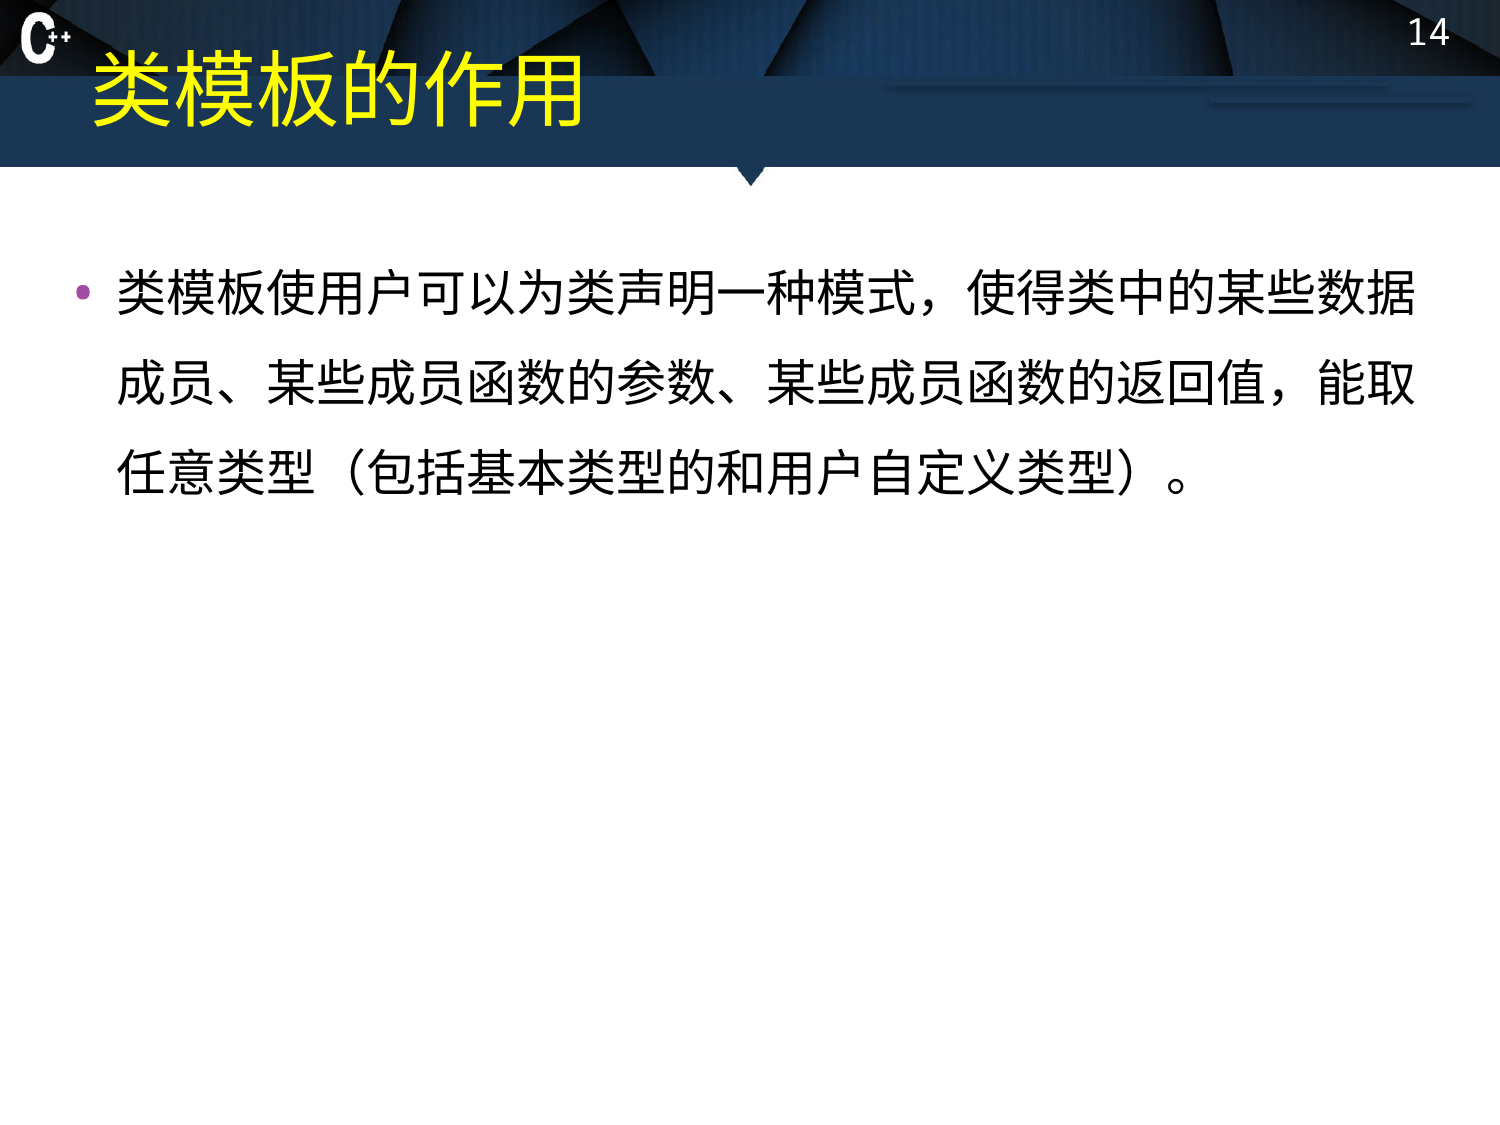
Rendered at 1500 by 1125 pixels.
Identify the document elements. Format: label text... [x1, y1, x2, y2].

title 类模板的作用 [75, 0, 1426, 175]
slide_number 14 [1340, 0, 1466, 61]
picture [0, 0, 1500, 1125]
list 类模板使用户可以为类声明一种模式，使得类中的某些数据成员、某些成员函数的参数、某些成员函数的返回值，能取任意类型（包括基本类型的和用户自定义类型）。 [41, 223, 1466, 906]
